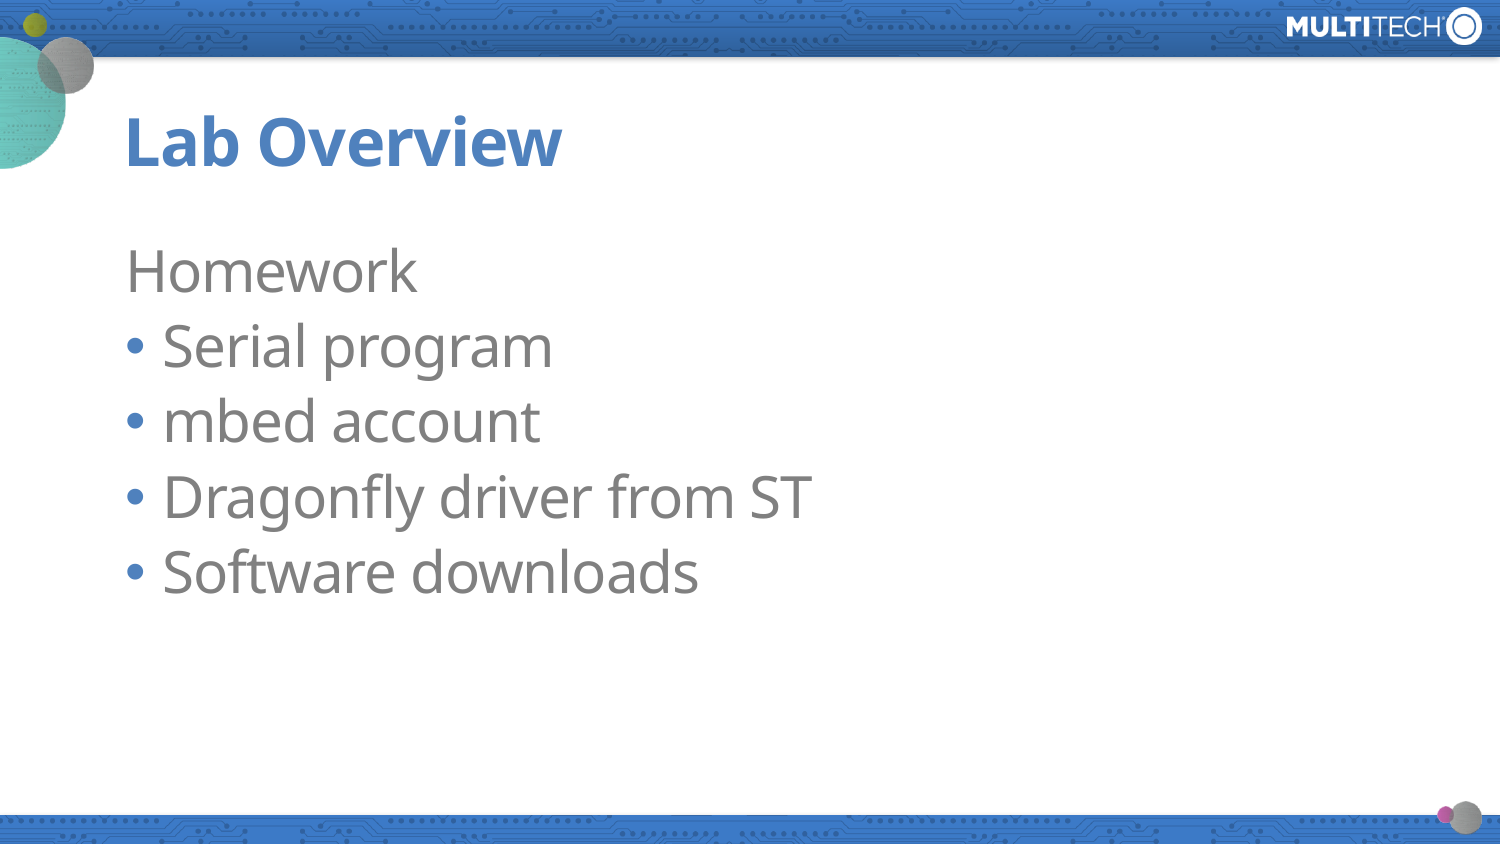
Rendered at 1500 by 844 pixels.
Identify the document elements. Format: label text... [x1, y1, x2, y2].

list Homework Serial program mbed account Dragonfly driver from ST Software downloads [87, 234, 1475, 797]
picture [0, 801, 1500, 844]
picture [0, 0, 1500, 169]
title Lab Overview [87, 71, 1475, 213]
